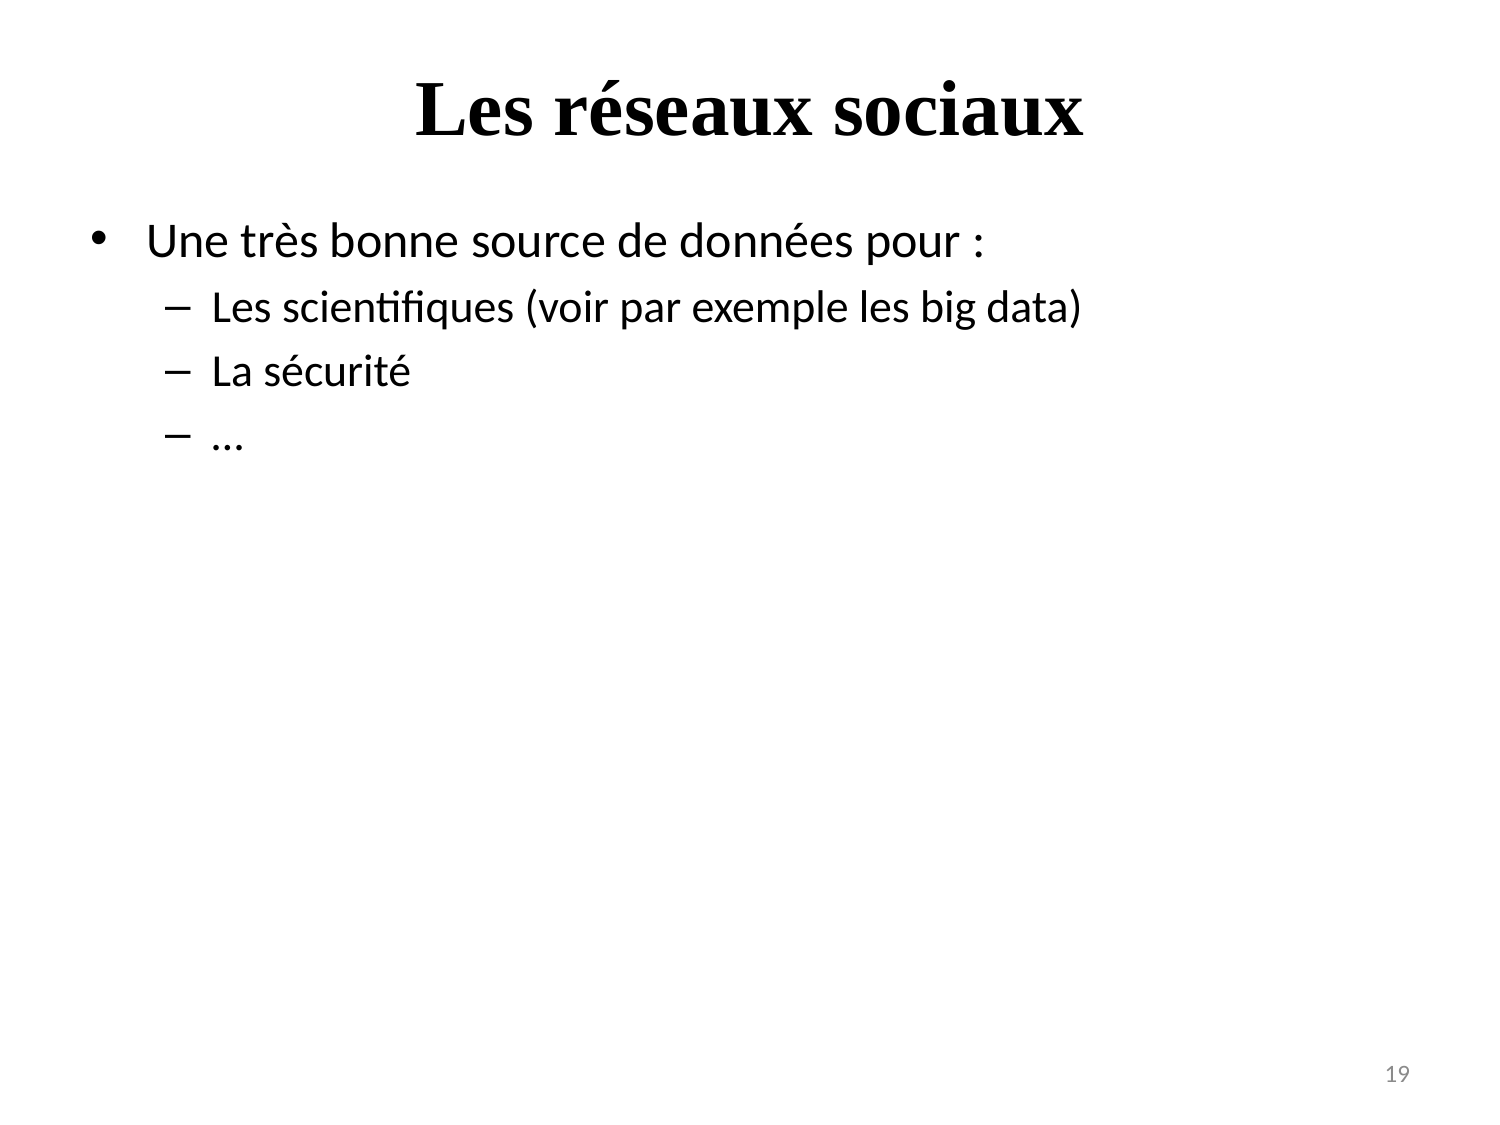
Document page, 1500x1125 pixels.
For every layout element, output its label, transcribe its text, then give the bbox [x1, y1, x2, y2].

slide_number 19 [1074, 1042, 1425, 1103]
title Les réseaux sociaux [75, 45, 1425, 163]
list Une très bonne source de données pour : Les scientifiques (voir par exemple les big data) La sécurité … [75, 200, 1425, 1005]
